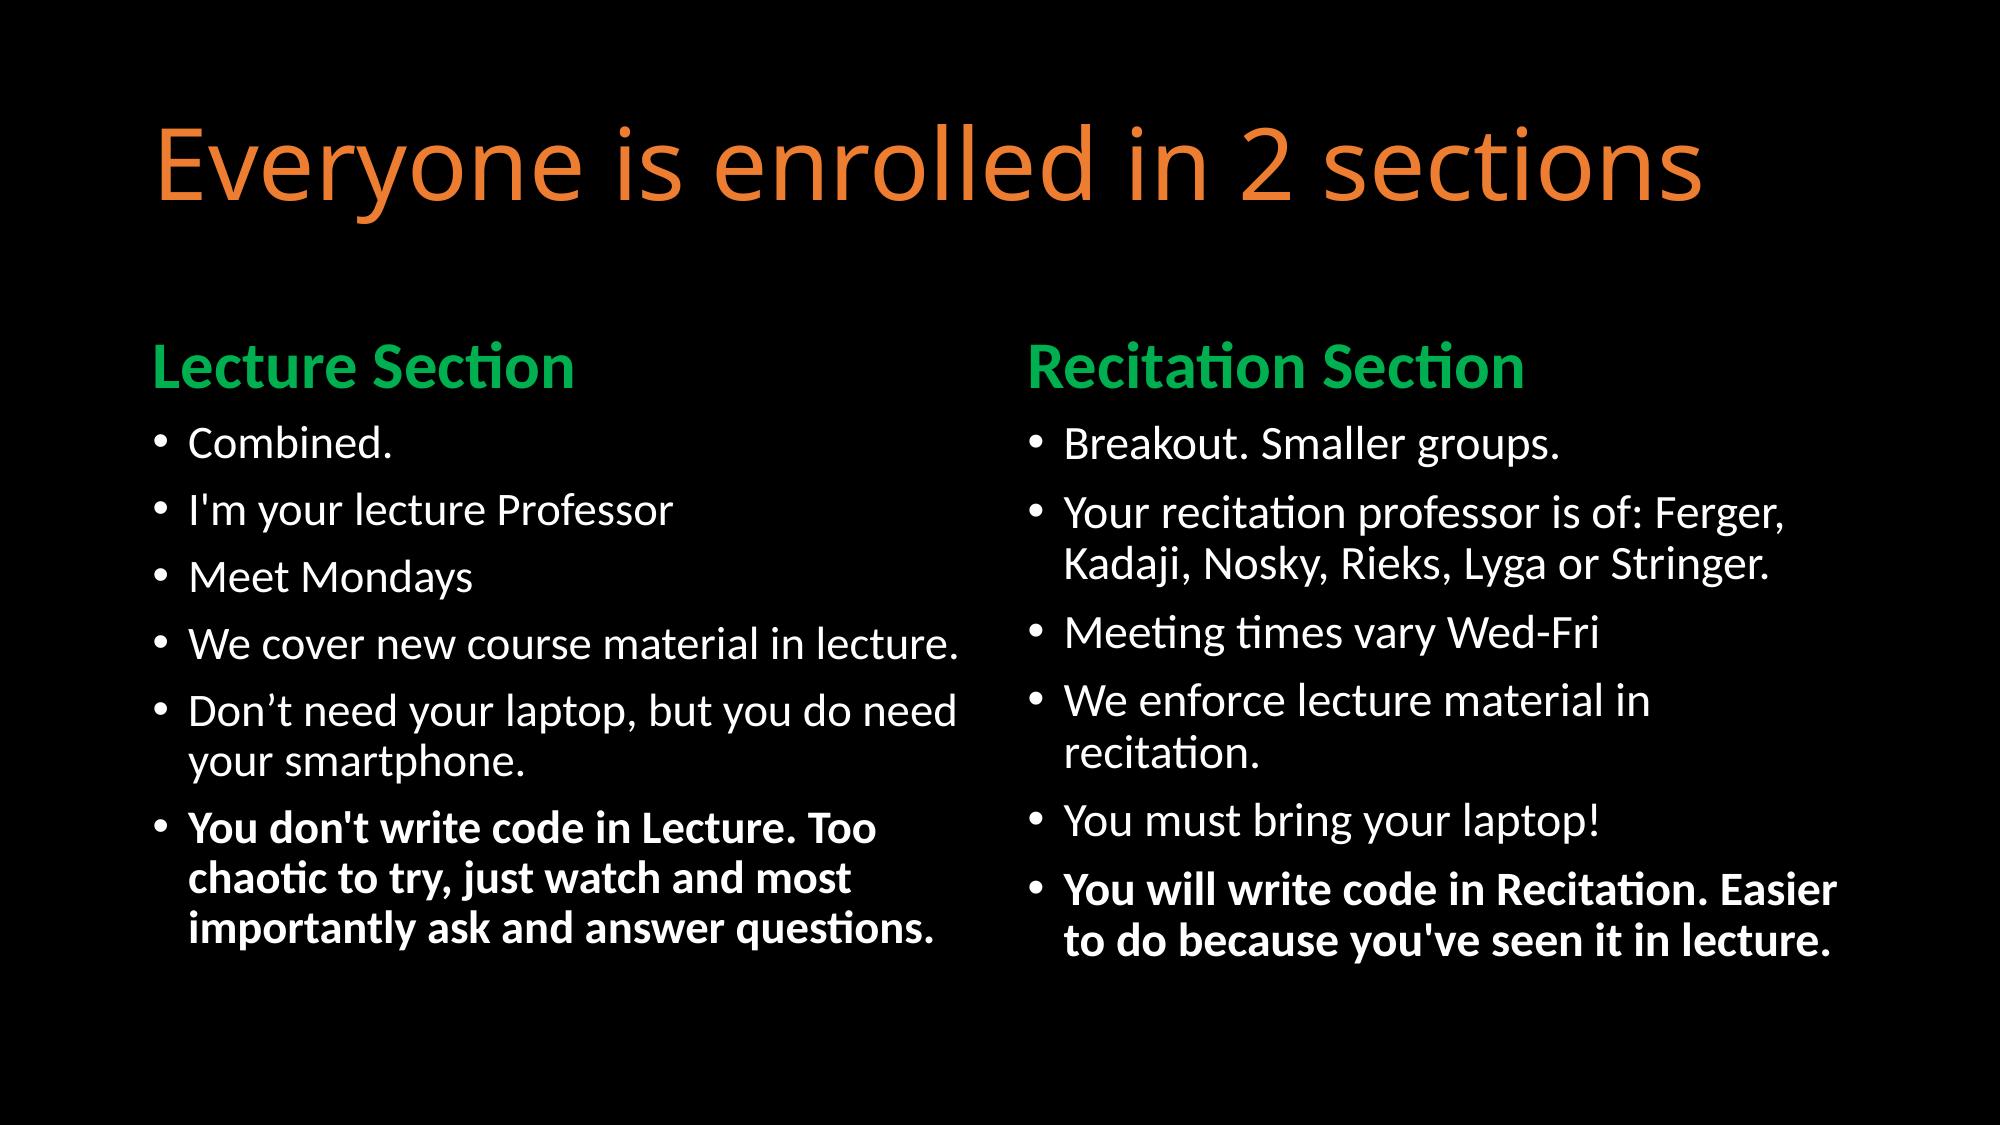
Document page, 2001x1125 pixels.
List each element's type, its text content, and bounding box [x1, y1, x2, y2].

list Lecture Section [137, 275, 984, 410]
list Recitation Section [1012, 275, 1863, 410]
list Combined. I'm your lecture Professor Meet Mondays We cover new course material in lecture. Don’t need your laptop, but you do need your smartphone. You don't write code in Lecture. Too chaotic to try, just watch and most importantly ask and answer questions. [137, 410, 984, 1016]
list Breakout. Smaller groups. Your recitation professor is of: Ferger, Kadaji, Nosky, Rieks, Lyga or Stringer. Meeting times vary Wed-Fri We enforce lecture material in recitation. You must bring your laptop! You will write code in Recitation. Easier to do because you've seen it in lecture. [1012, 410, 1863, 1016]
title Everyone is enrolled in 2 sections [137, 59, 1863, 278]
